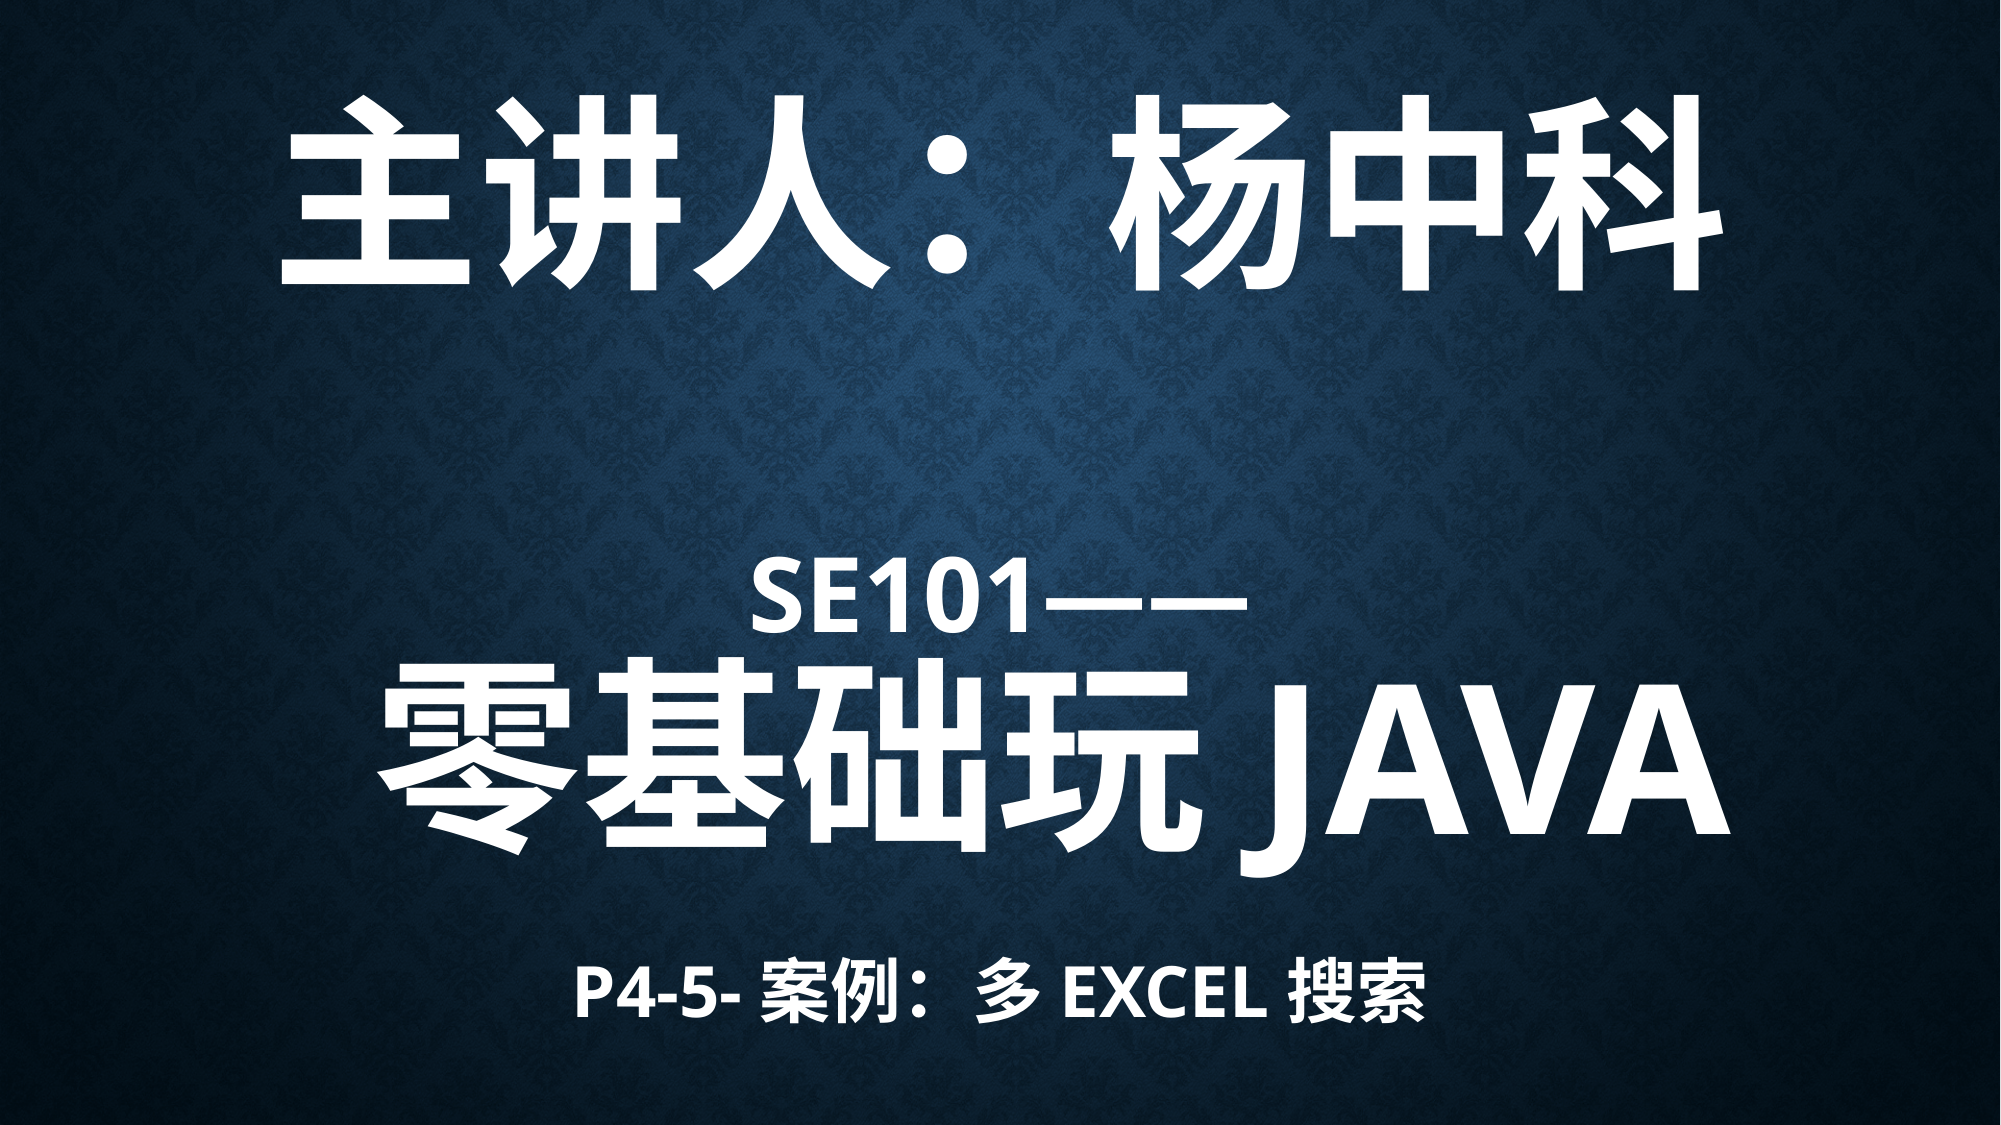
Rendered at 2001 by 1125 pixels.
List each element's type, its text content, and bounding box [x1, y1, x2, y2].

title 主讲人：杨中科 SE101—— 零基础玩Java P4-5-案例：多Excel搜索 [0, 0, 2000, 1125]
